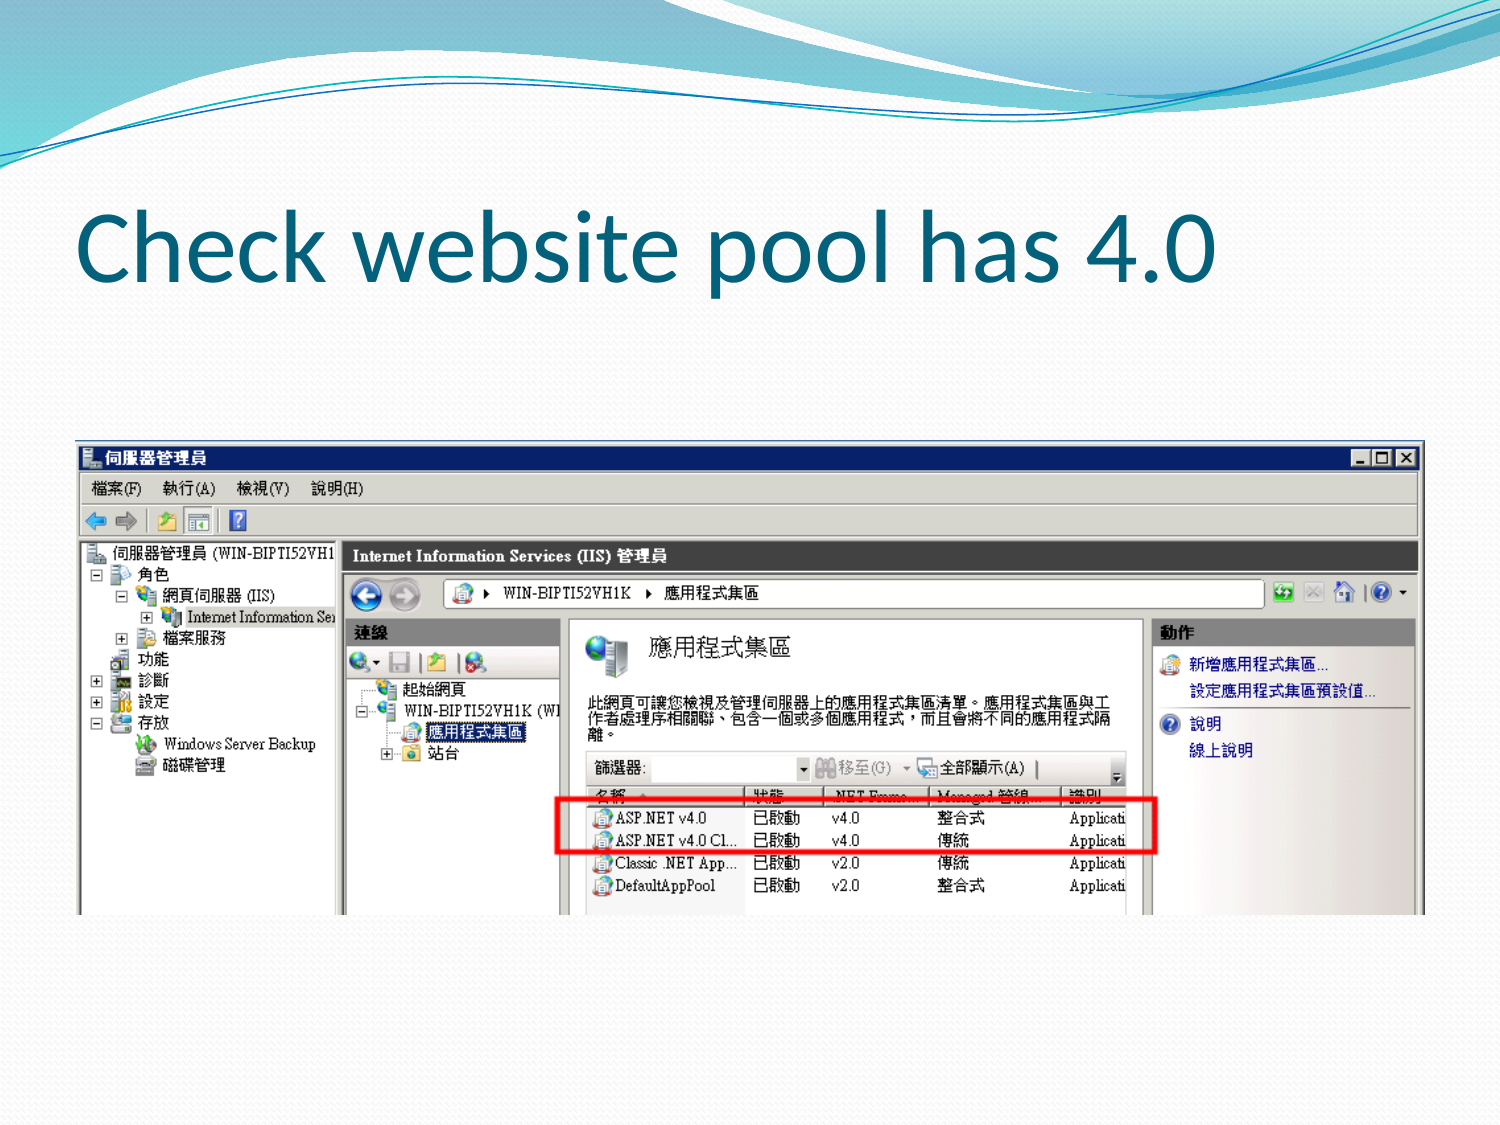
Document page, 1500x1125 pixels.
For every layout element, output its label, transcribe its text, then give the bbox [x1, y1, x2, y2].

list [74, 440, 1426, 915]
title Check website pool has 4.0 [75, 115, 1425, 303]
